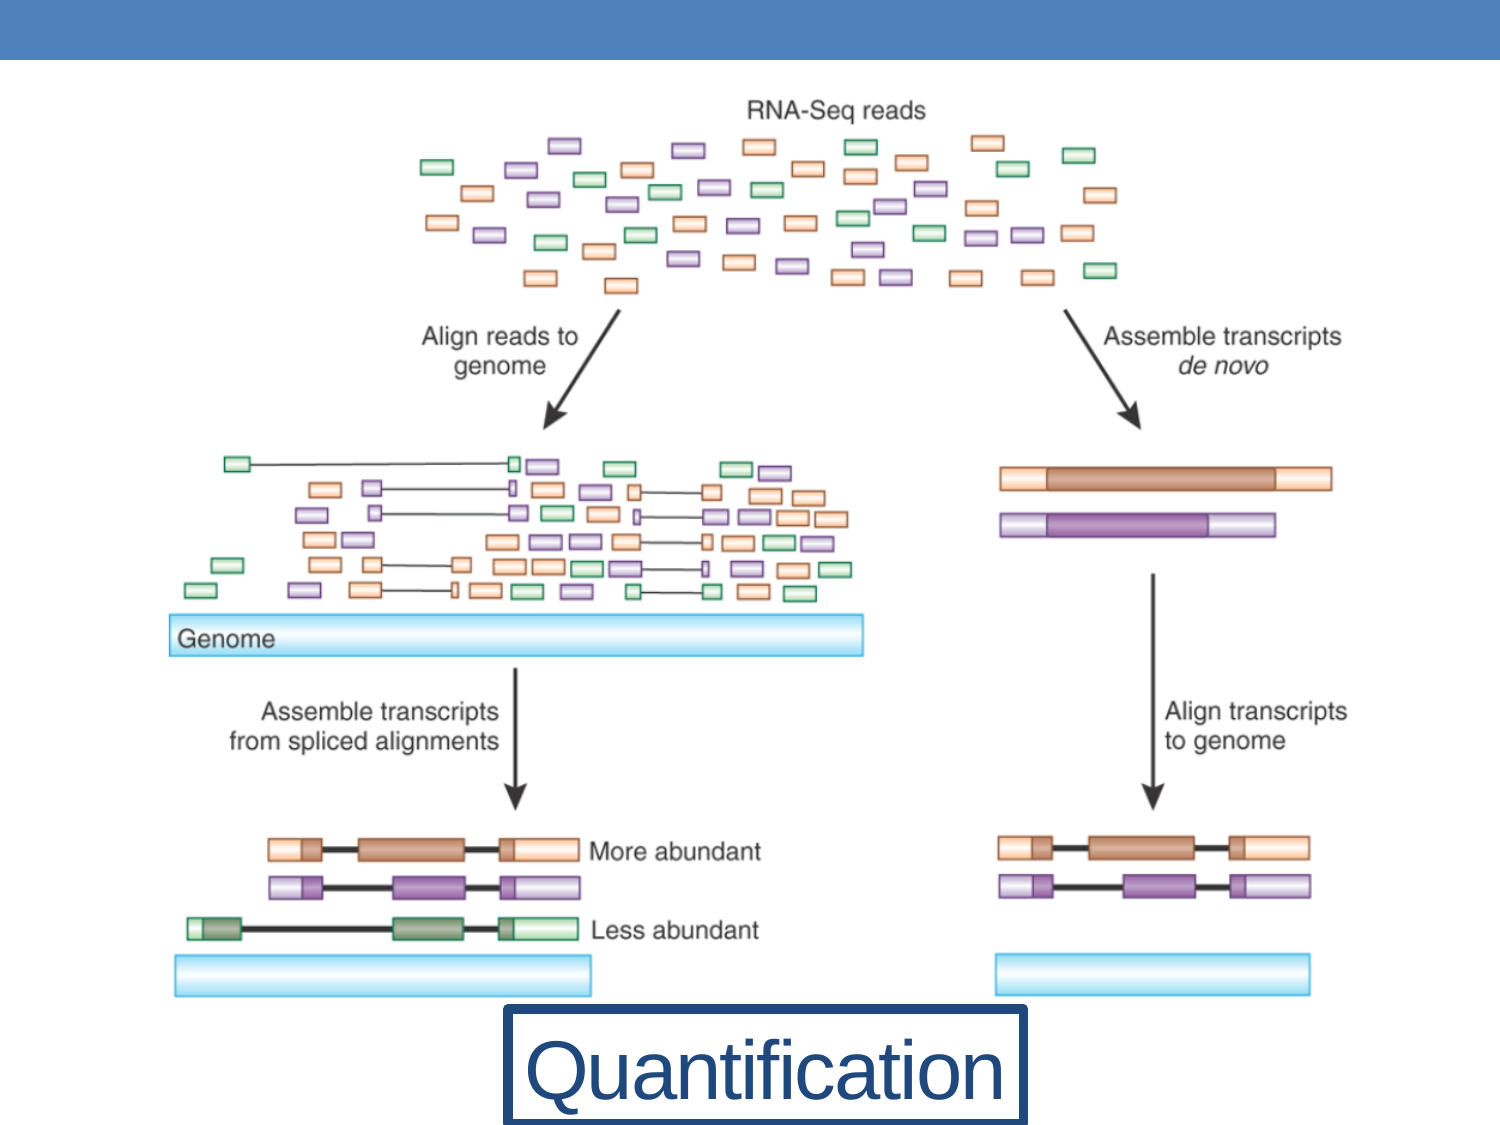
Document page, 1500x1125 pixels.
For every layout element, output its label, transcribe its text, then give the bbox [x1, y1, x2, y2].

text_box Quantification [507, 1019, 1024, 1124]
picture [0, 62, 1500, 1012]
